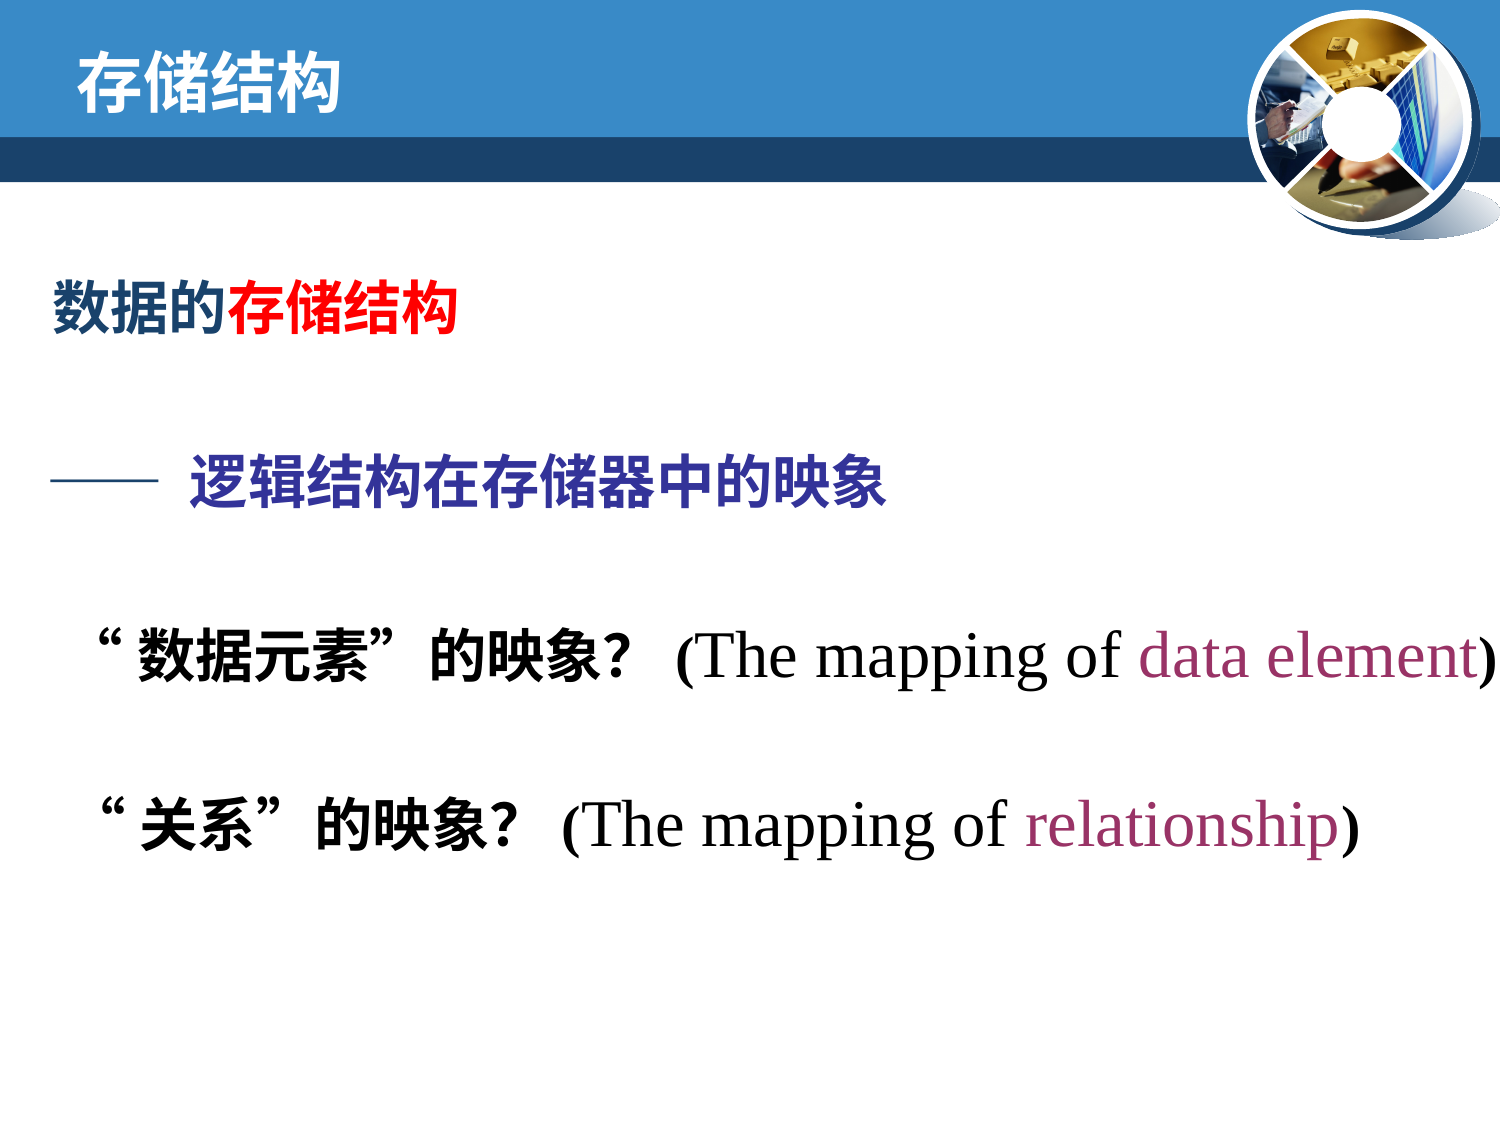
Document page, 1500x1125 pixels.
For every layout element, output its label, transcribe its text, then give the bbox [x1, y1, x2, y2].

picture [1287, 149, 1430, 222]
text_box “数据元素”的映象？(The mapping of data element) [50, 603, 1500, 698]
text_box —— 逻辑结构在存储器中的映象 [31, 423, 1332, 523]
text_box “关系”的映象？(The mapping of relationship) [52, 772, 1376, 868]
text_box 存储结构 [61, 33, 865, 129]
text_box 数据的存储结构 [37, 264, 489, 350]
picture [1386, 48, 1464, 191]
picture [1255, 50, 1333, 188]
picture [1289, 18, 1428, 94]
